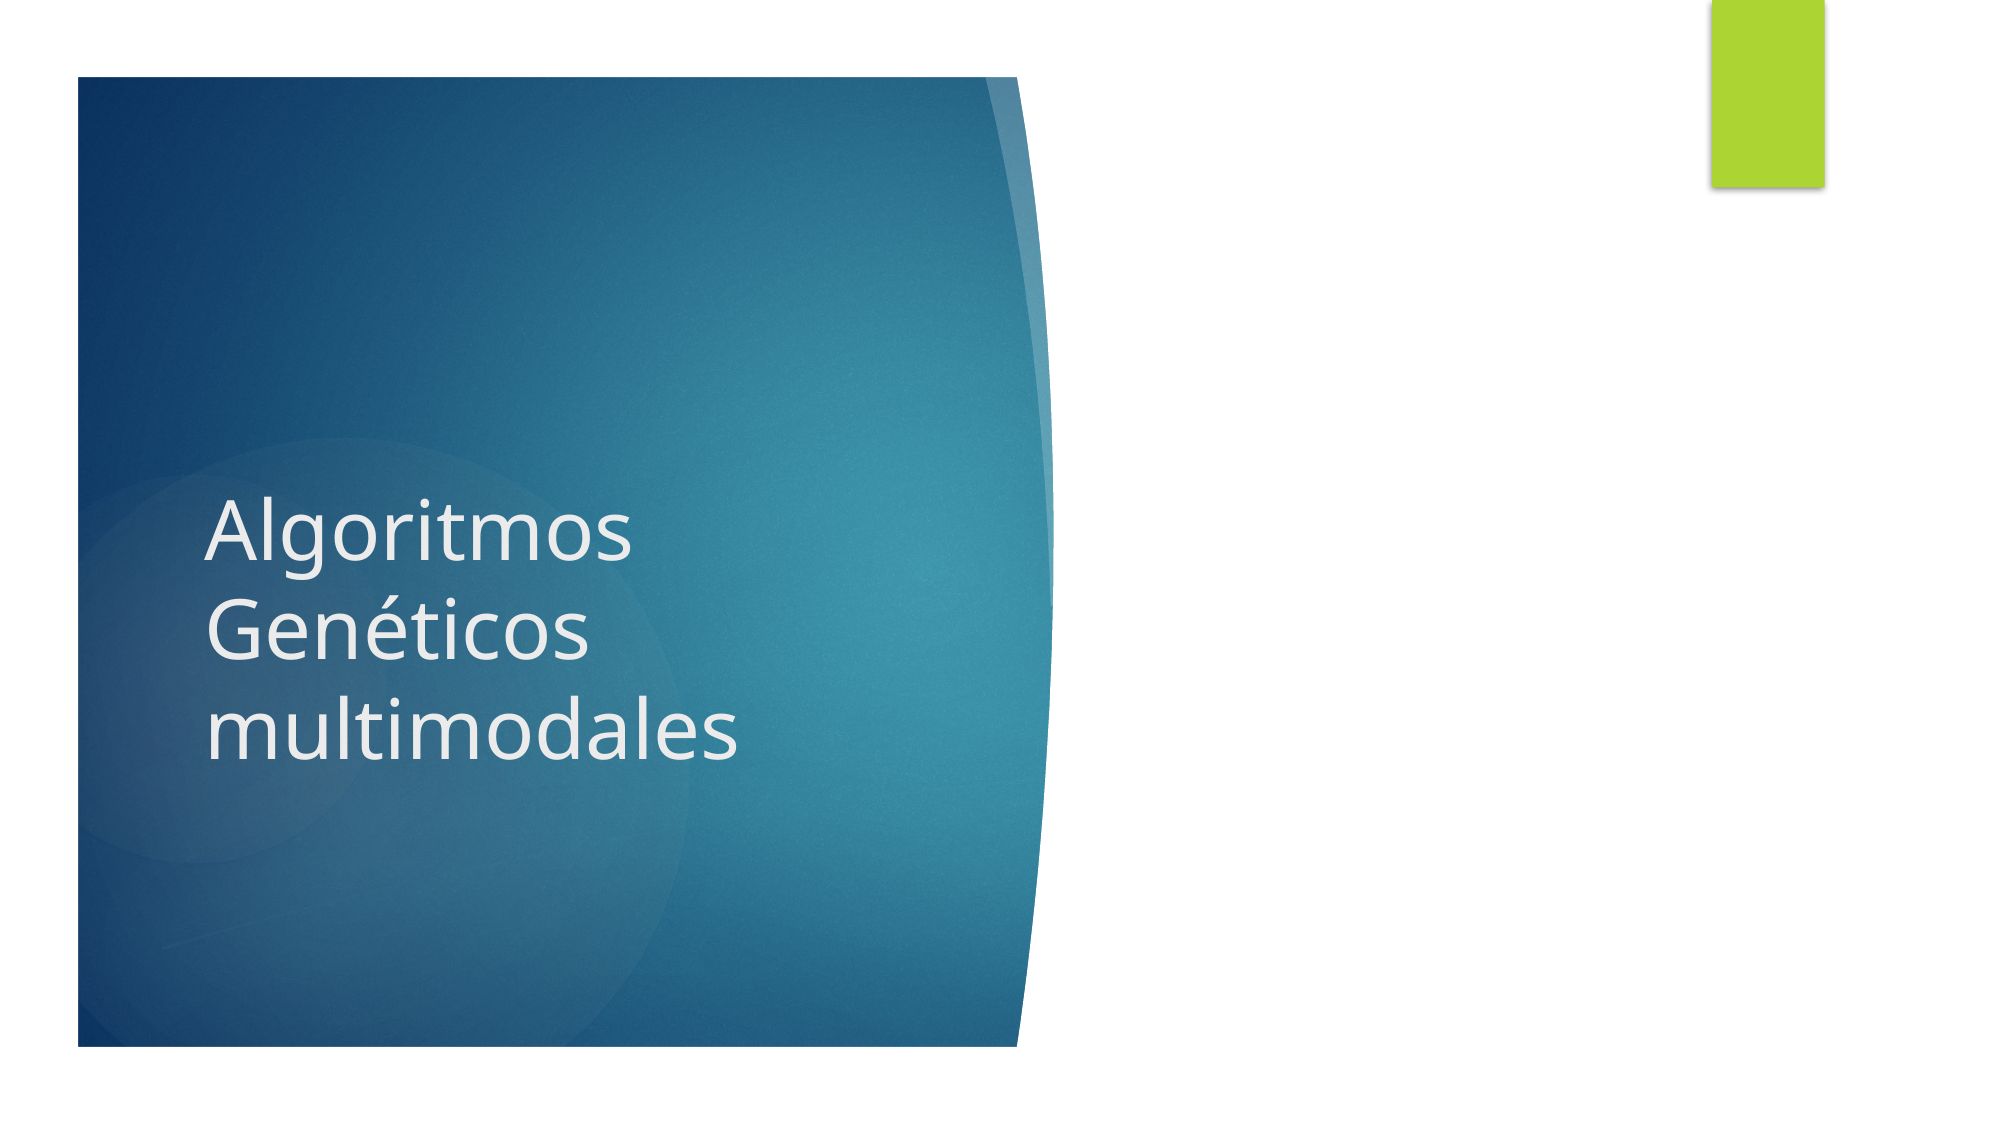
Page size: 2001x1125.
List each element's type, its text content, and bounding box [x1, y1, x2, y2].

title Algoritmos Genéticos multimodales [189, 439, 904, 814]
